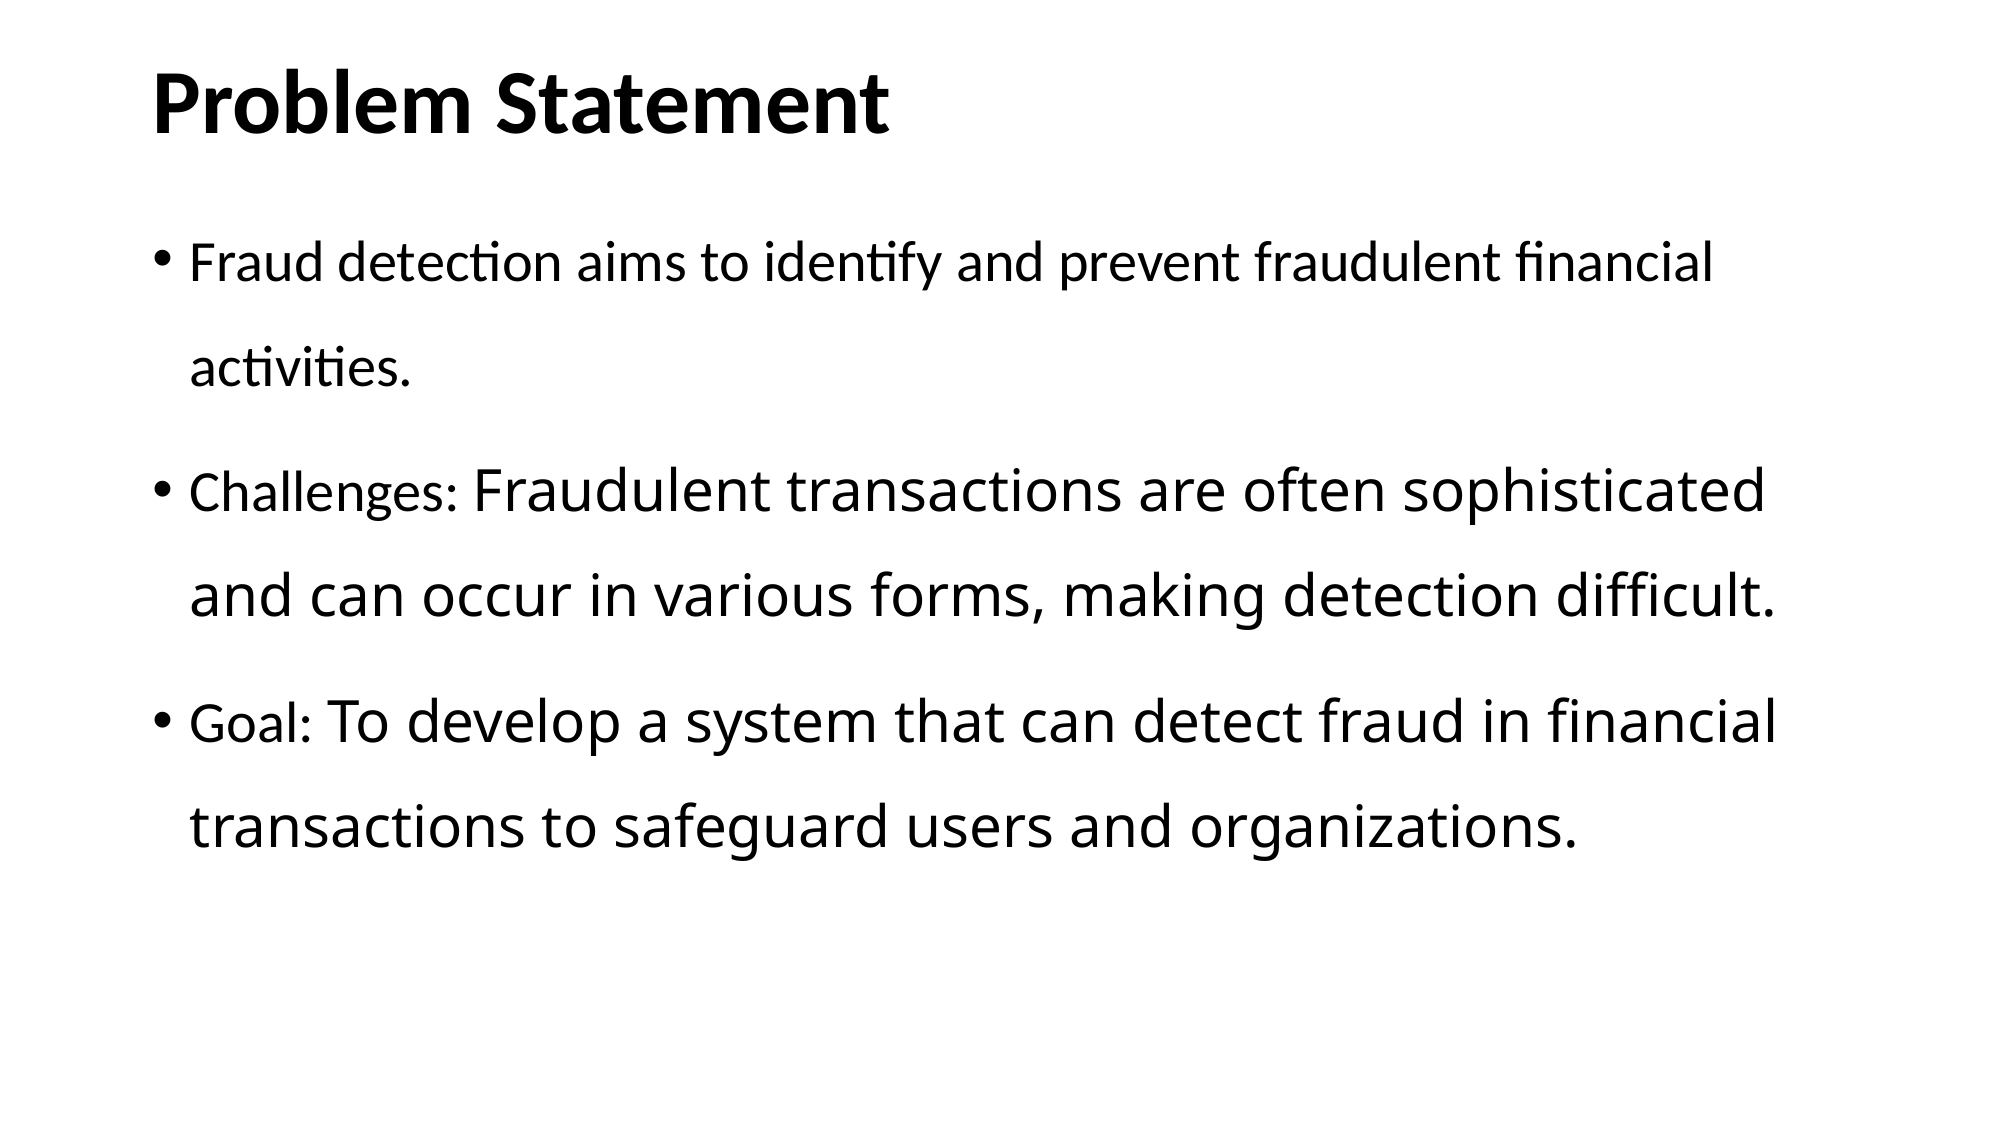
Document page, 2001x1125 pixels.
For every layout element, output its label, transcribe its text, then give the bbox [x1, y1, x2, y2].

list Fraud detection aims to identify and prevent fraudulent financial activities. Challenges: Fraudulent transactions are often sophisticated and can occur in various forms, making detection difficult. Goal: To develop a system that can detect fraud in financial transactions to safeguard users and organizations. [137, 180, 1863, 1014]
title Problem Statement [137, 27, 1863, 180]
